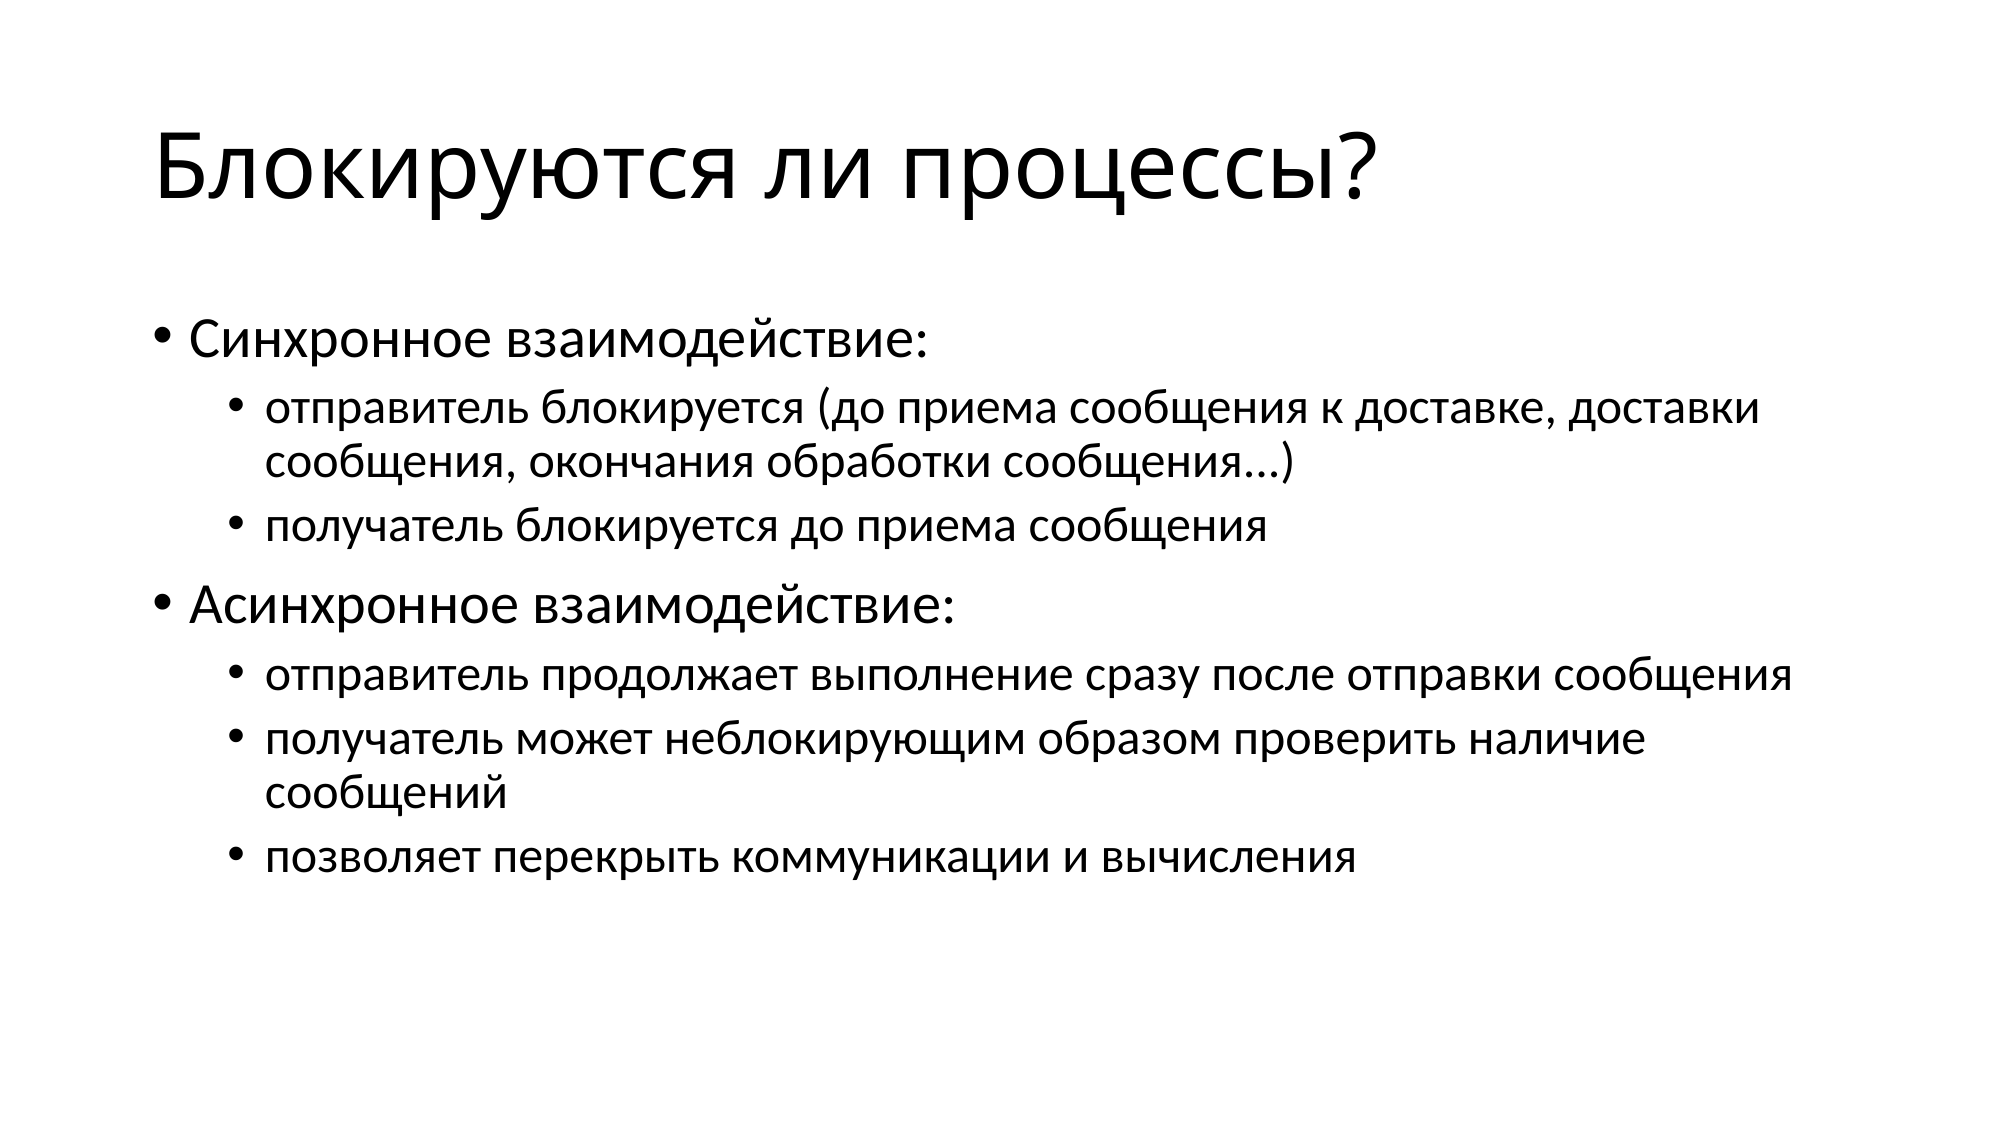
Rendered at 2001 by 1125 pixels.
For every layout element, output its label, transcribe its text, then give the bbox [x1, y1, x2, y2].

title Блокируются ли процессы? [137, 59, 1863, 278]
list Синхронное взаимодействие: отправитель блокируется (до приема сообщения к доставке, доставки сообщения, окончания обработки сообщения...) получатель блокируется до приема сообщения Асинхронное взаимодействие: отправитель продолжает выполнение сразу после отправки сообщения получатель может неблокирующим образом проверить наличие сообщений позволяет перекрыть коммуникации и вычисления [137, 299, 1863, 1014]
